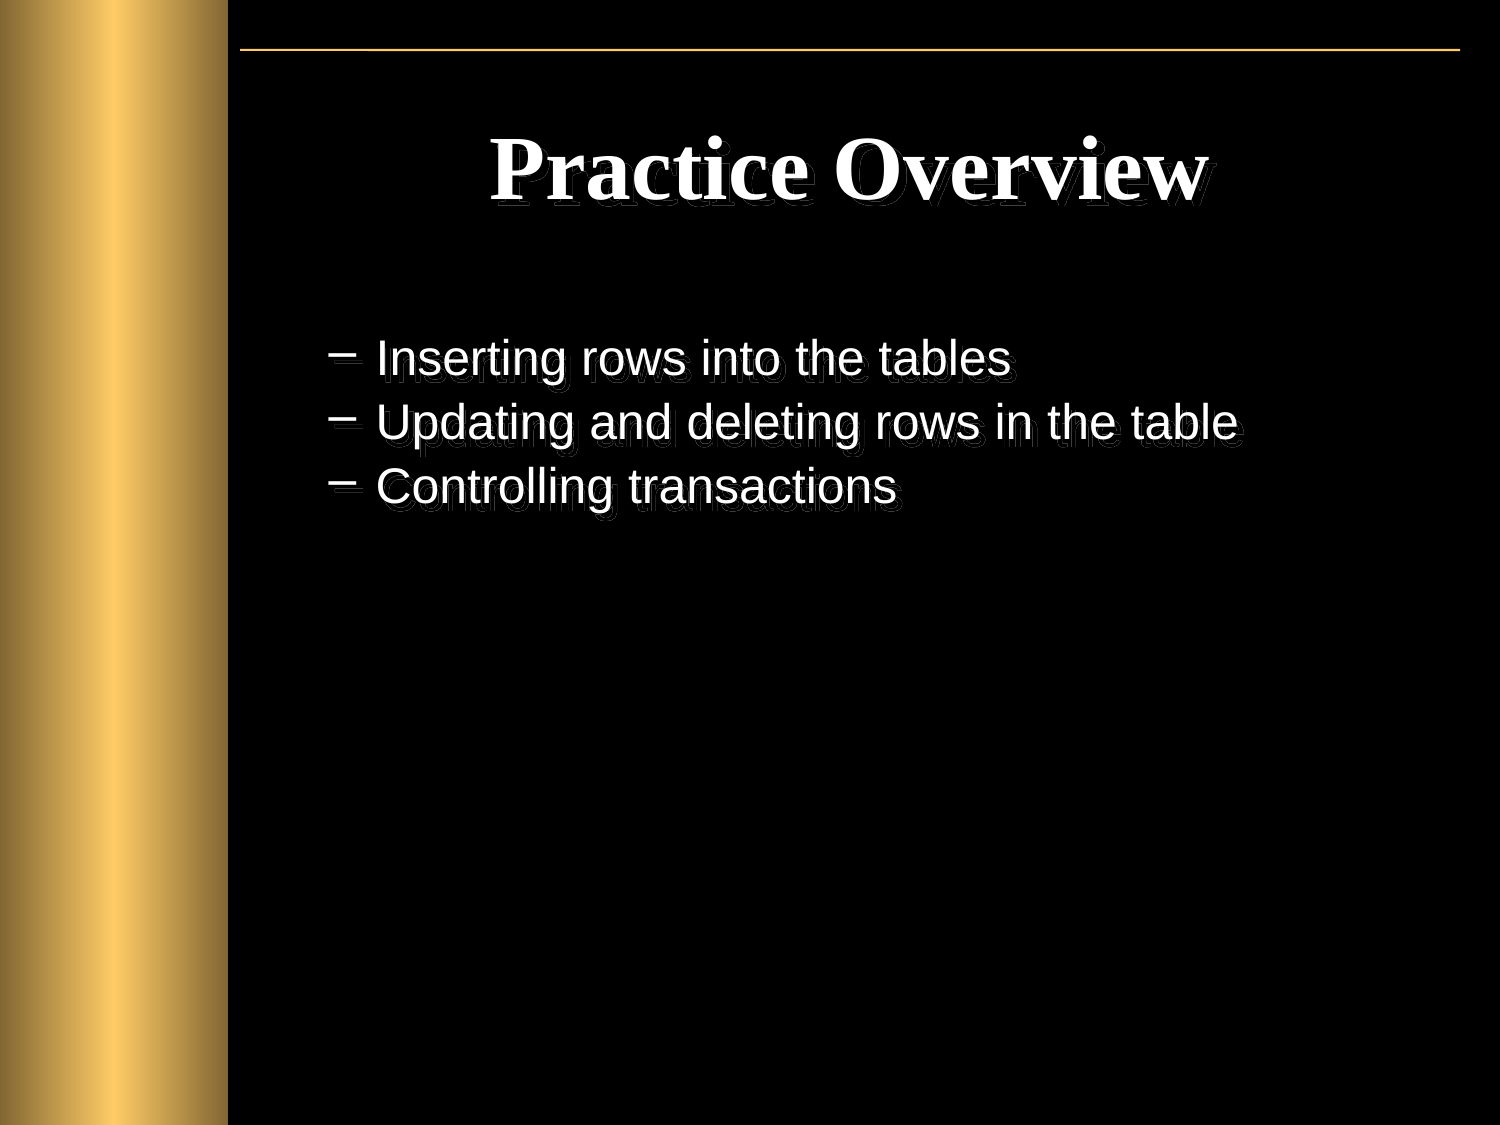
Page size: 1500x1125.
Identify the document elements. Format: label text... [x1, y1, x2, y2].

title Practice Overview [238, 99, 1462, 288]
list Inserting rows into the tables Updating and deleting rows in the table Controlling transactions [237, 324, 1462, 481]
